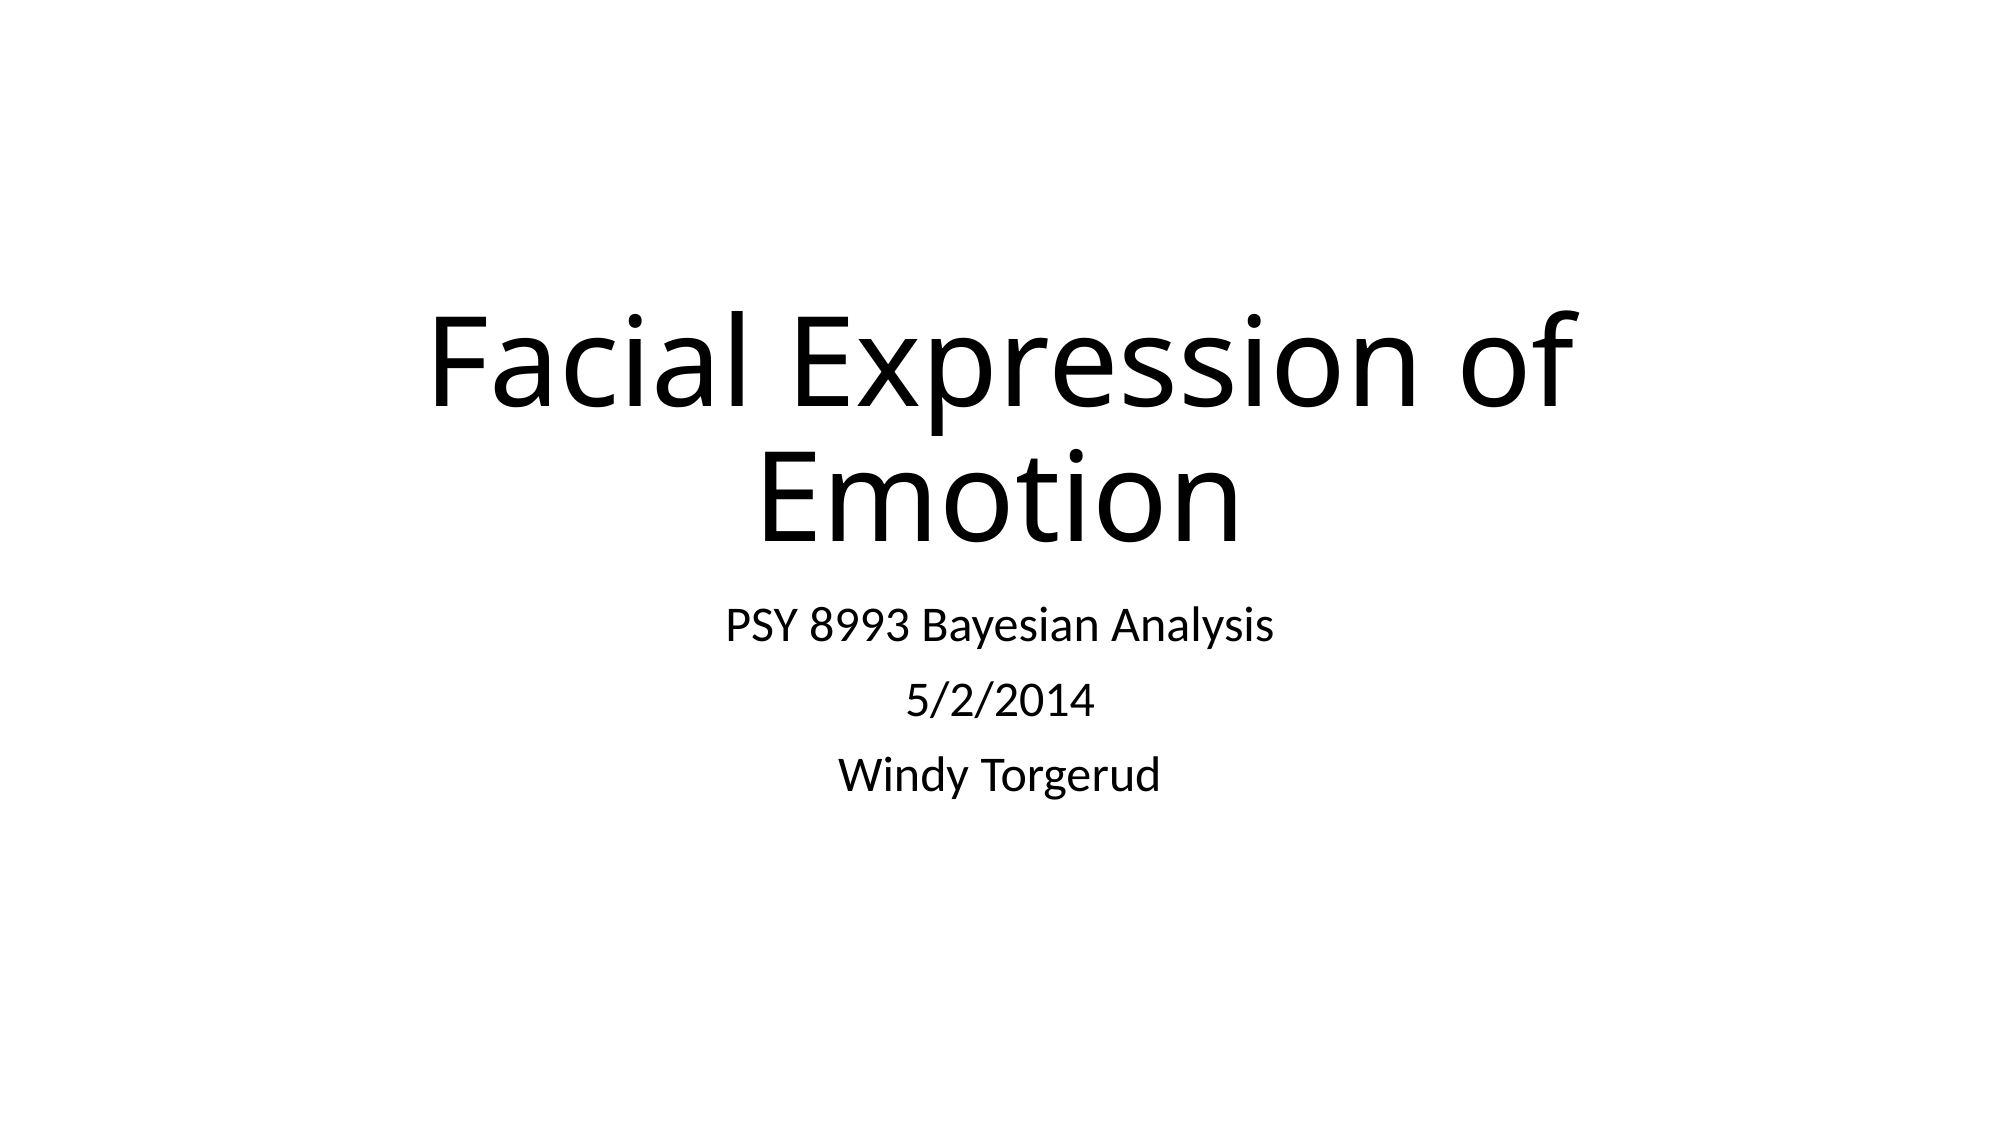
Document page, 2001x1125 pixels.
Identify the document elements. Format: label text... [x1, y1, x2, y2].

subtitle PSY 8993 Bayesian Analysis 5/2/2014 Windy Torgerud [249, 590, 1750, 863]
title Facial Expression of Emotion [249, 184, 1750, 576]
